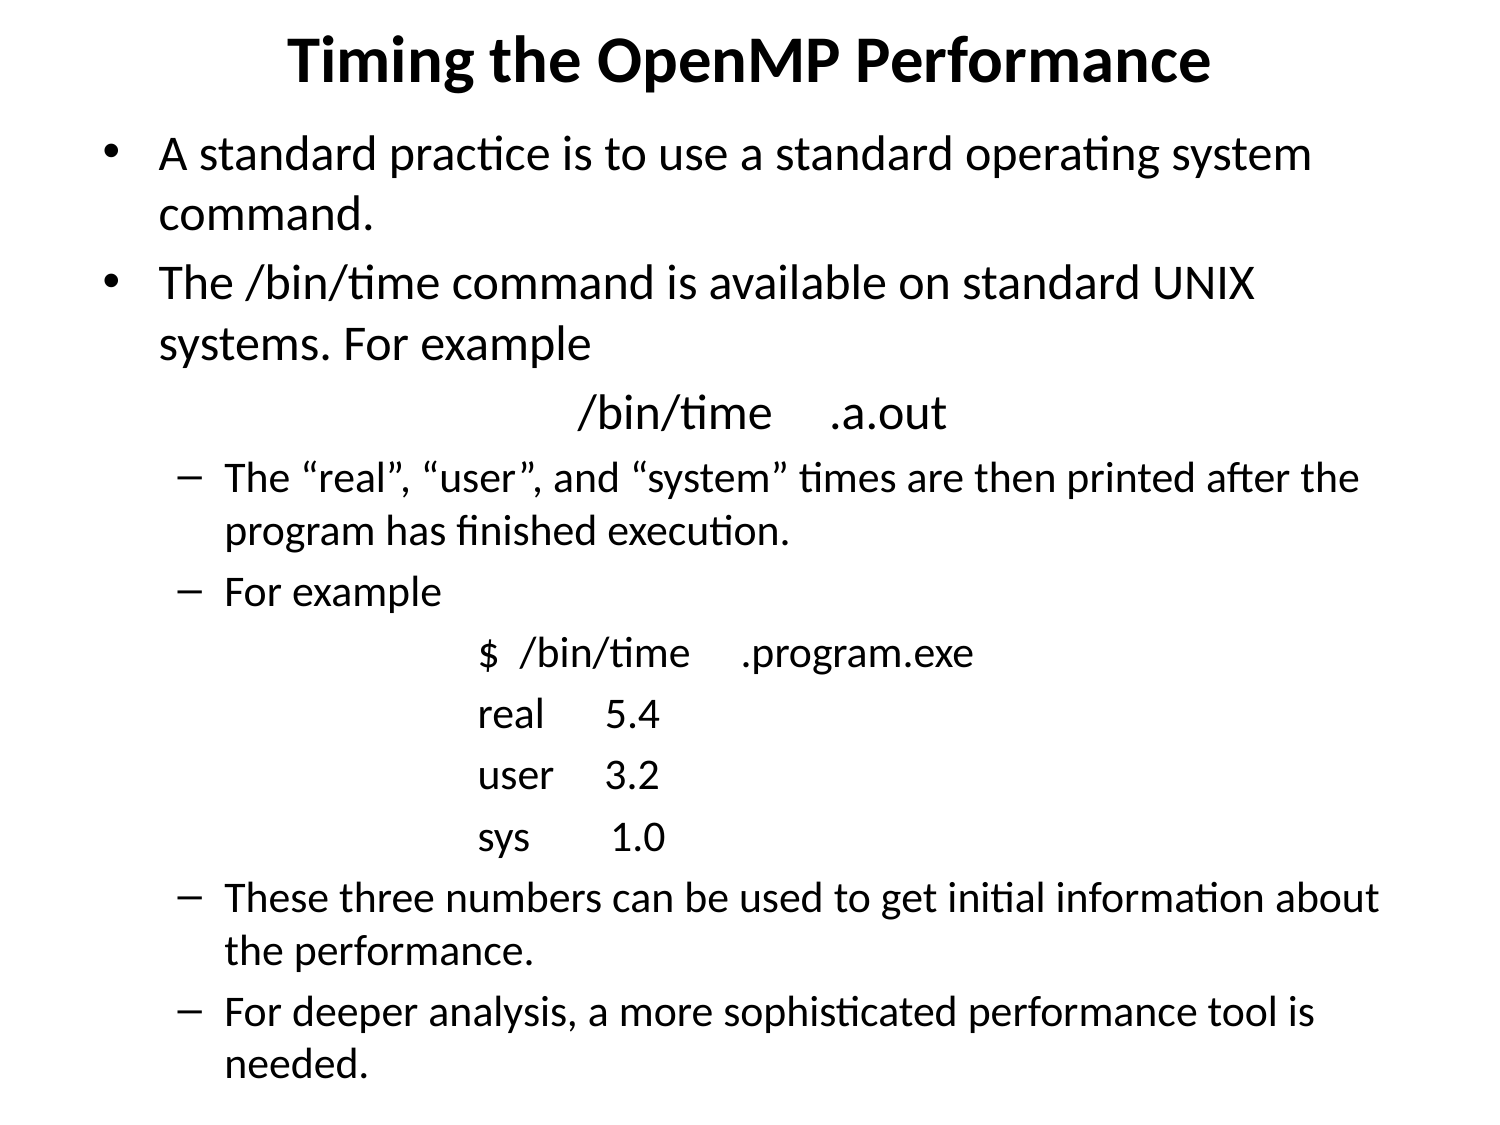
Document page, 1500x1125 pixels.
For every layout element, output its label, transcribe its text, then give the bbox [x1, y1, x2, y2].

list A standard practice is to use a standard operating system command. The /bin/time command is available on standard UNIX systems. For example /bin/time .a.out The “real”, “user”, and “system” times are then printed after the program has finished execution. For example $ /bin/time .program.exe real 5.4 user 3.2 sys 1.0 These three numbers can be used to get initial information about the performance. For deeper analysis, a more sophisticated performance tool is needed. [87, 112, 1438, 1101]
title Timing the OpenMP Performance [74, 12, 1426, 101]
